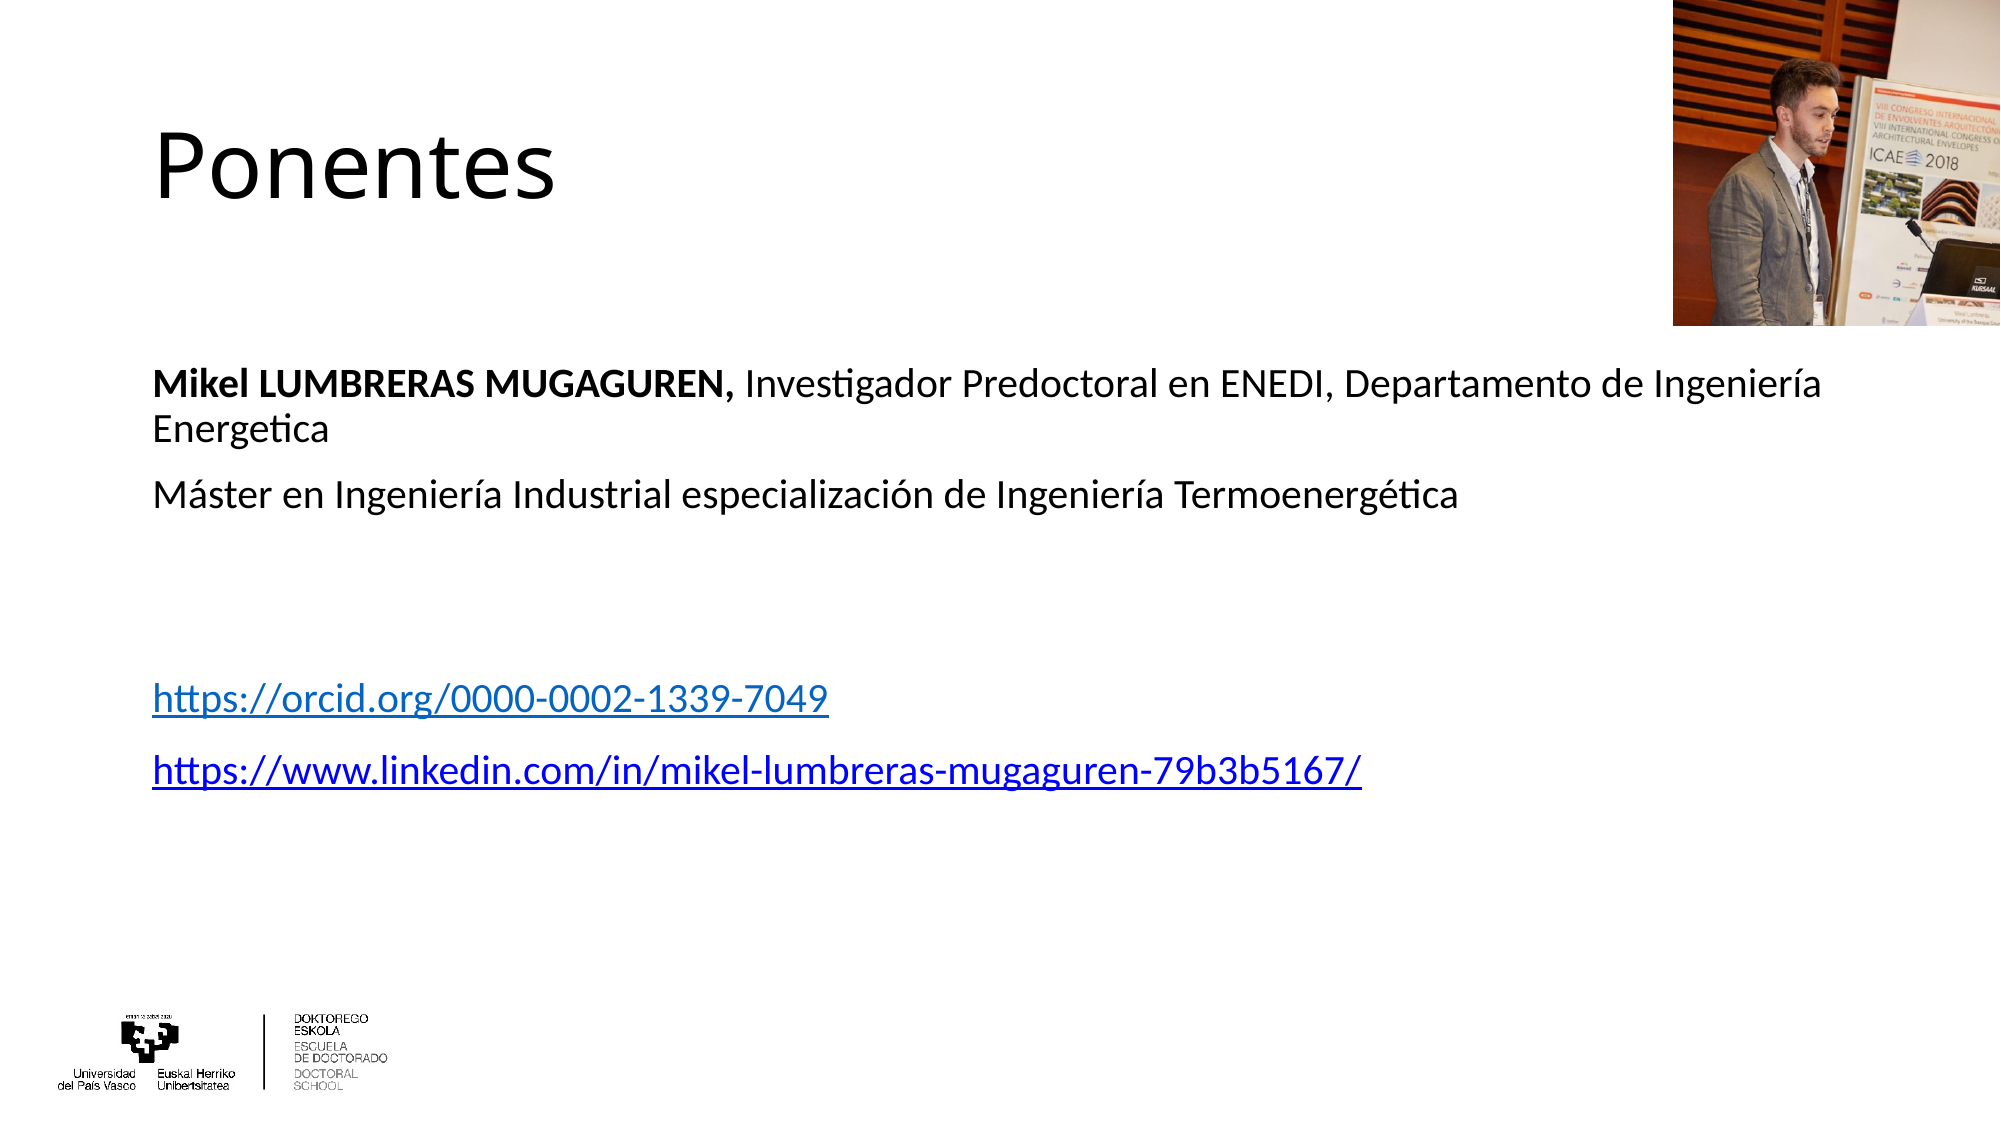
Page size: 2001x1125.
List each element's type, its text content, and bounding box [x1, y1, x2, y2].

picture [1673, 0, 2000, 327]
picture [48, 979, 402, 1125]
title Ponentes [137, 59, 1673, 278]
list Mikel LUMBRERAS MUGAGUREN, Investigador Predoctoral en ENEDI, Departamento de Ingeniería Energetica Máster en Ingeniería Industrial especialización de Ingeniería Termoenergética https://orcid.org/0000-0002-1339-7049 https://www.linkedin.com/in/mikel-lumbreras-mugaguren-79b3b5167/ [137, 353, 1863, 1013]
